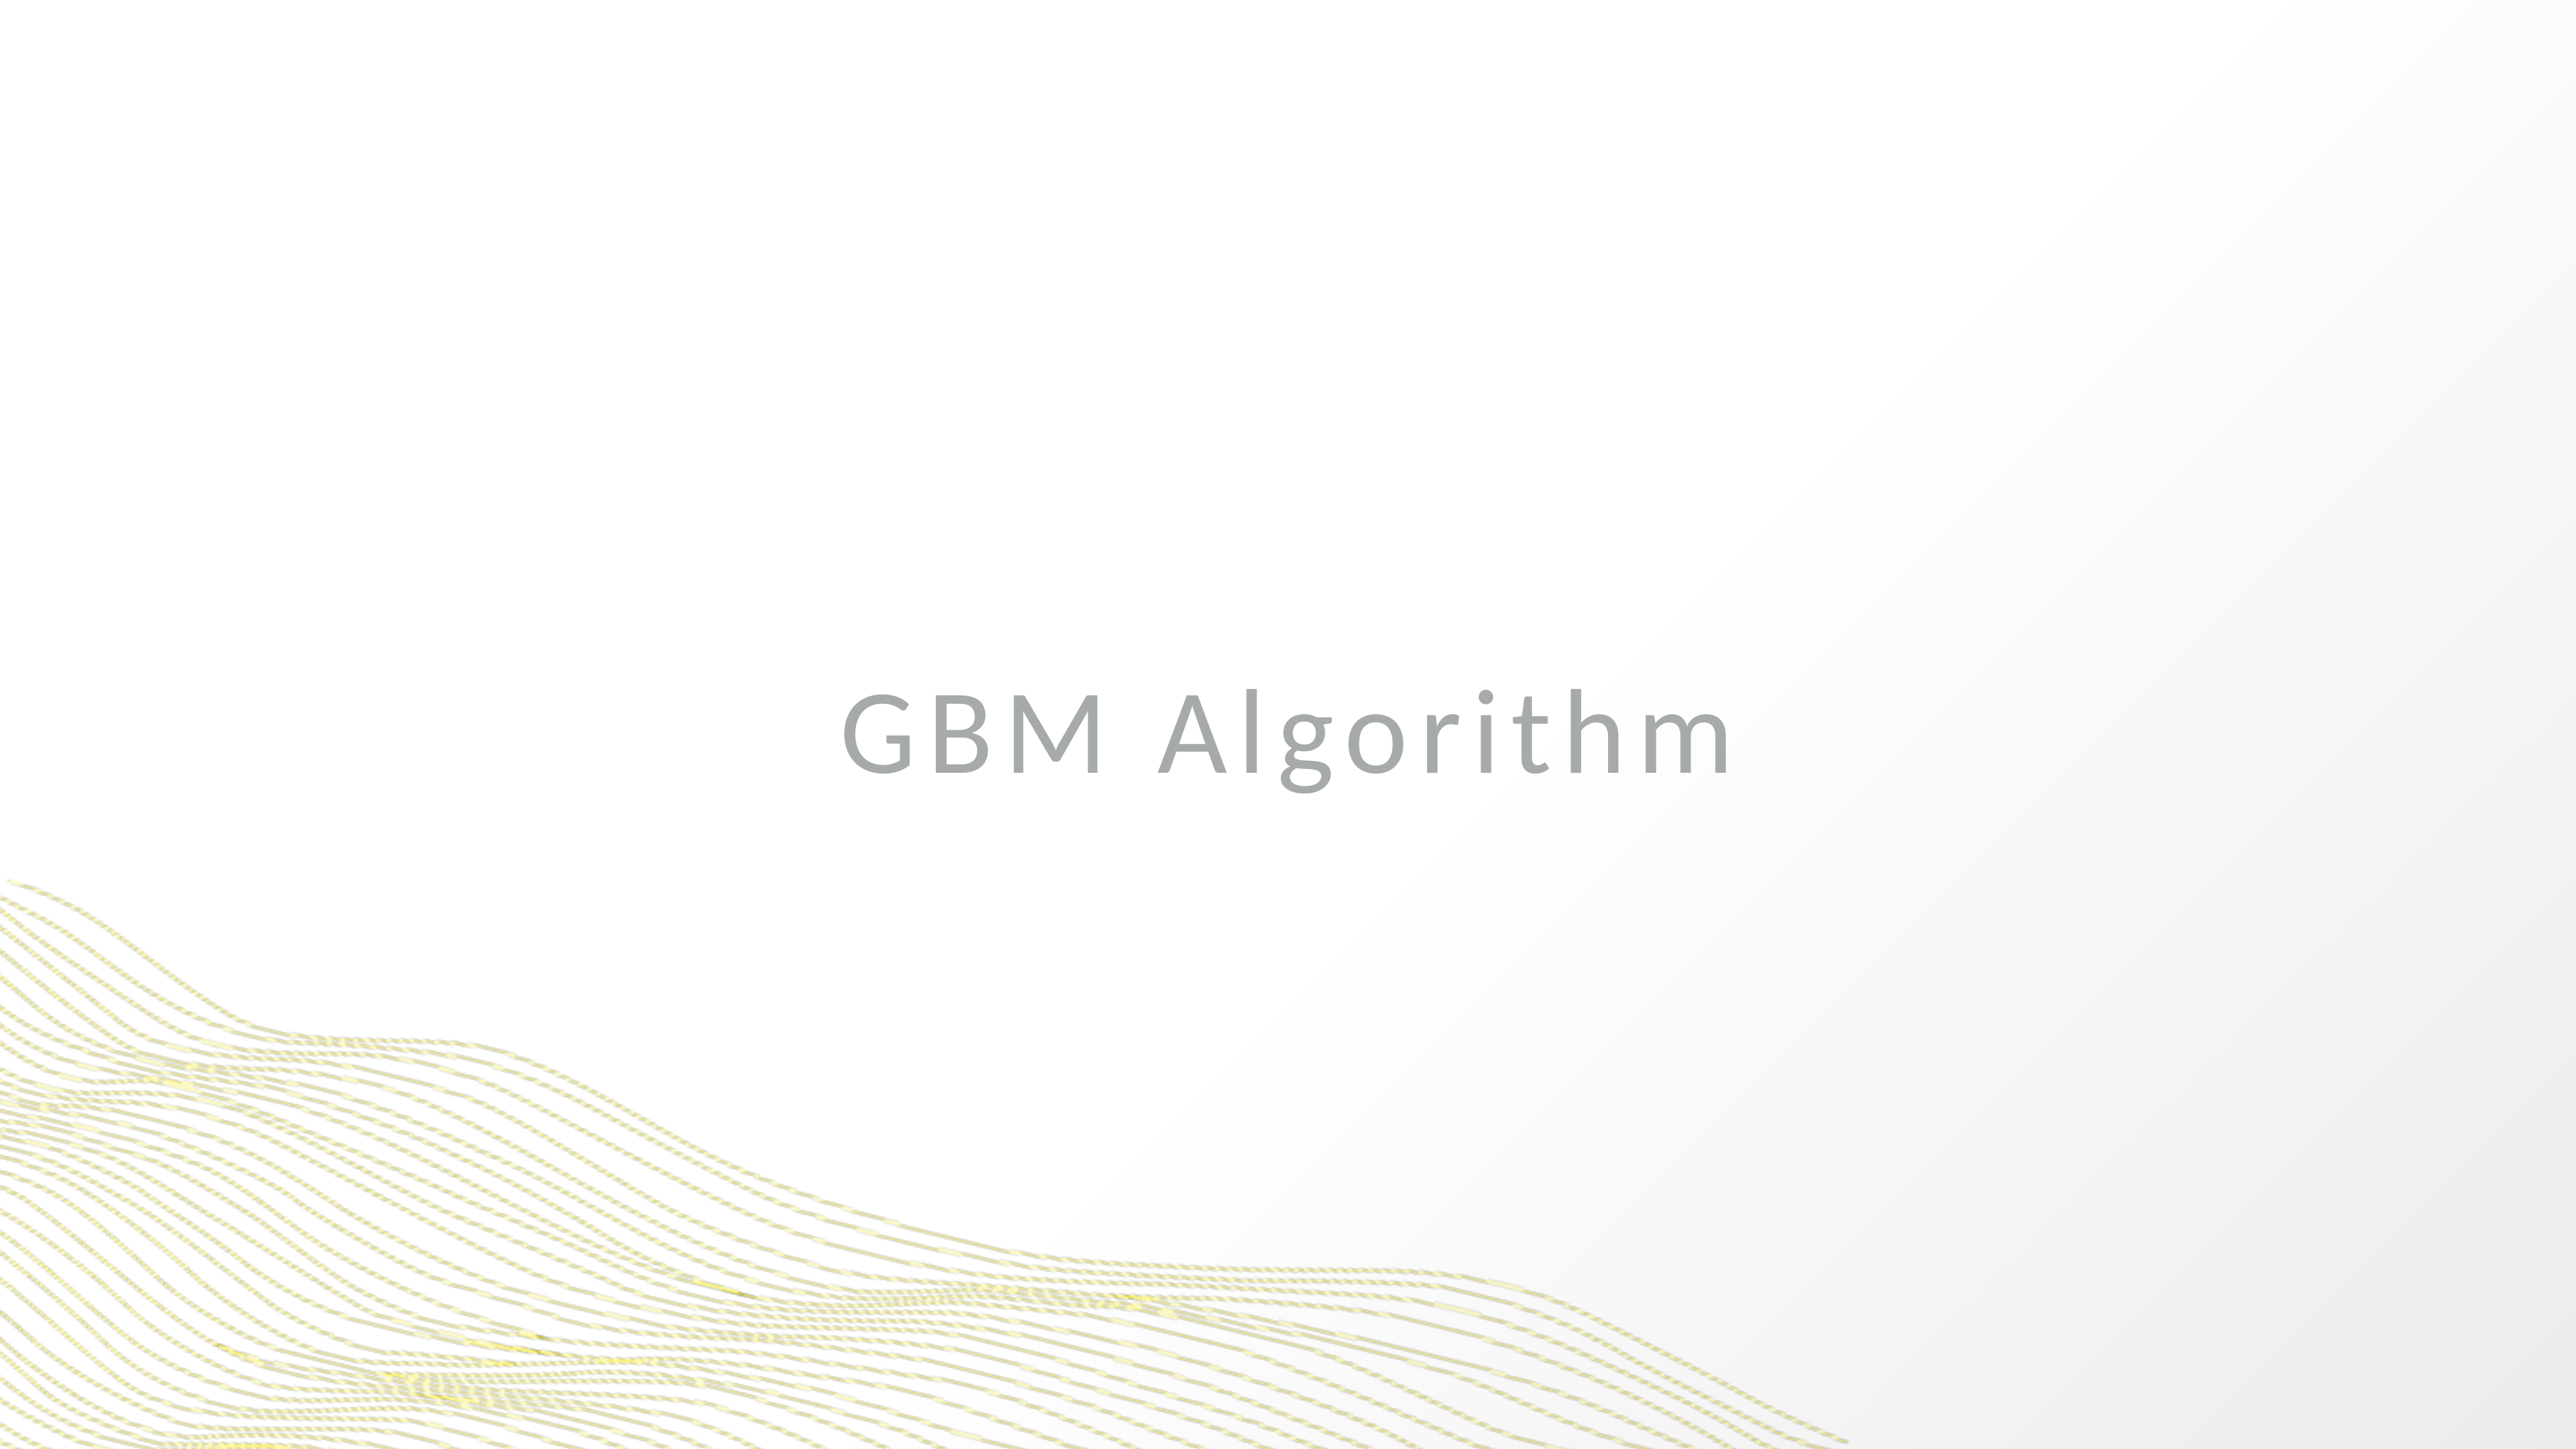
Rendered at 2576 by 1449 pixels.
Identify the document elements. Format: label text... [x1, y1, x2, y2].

picture [0, 879, 1878, 1449]
title GBM Algorithm [476, 551, 2100, 898]
